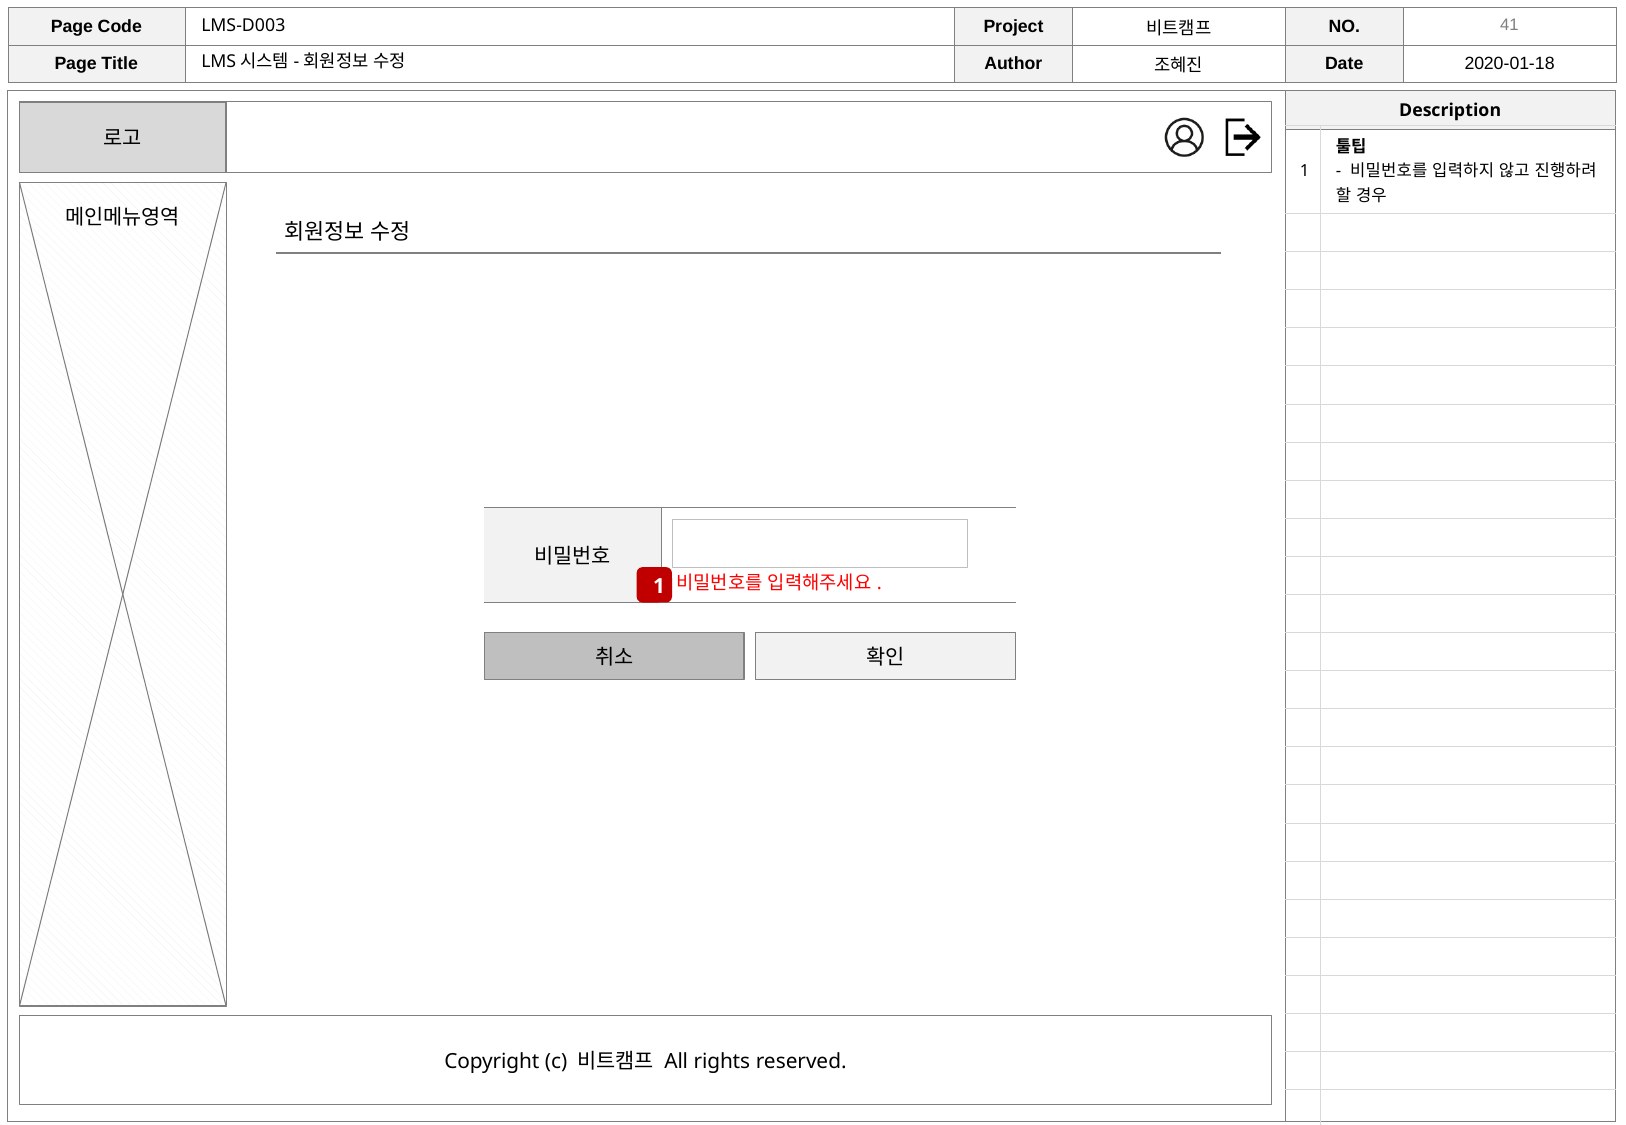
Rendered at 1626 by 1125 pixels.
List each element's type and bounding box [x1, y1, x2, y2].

table_cell [1321, 443, 1616, 480]
table_cell [1321, 252, 1616, 289]
table_cell [1285, 976, 1320, 1013]
table_cell [1321, 1090, 1616, 1125]
table_cell [1321, 1014, 1616, 1051]
table_cell [1285, 481, 1320, 518]
table_cell [1321, 709, 1616, 746]
table_cell [1321, 214, 1616, 251]
table_cell [1285, 405, 1320, 442]
text_box [186, 6, 955, 79]
table_cell [1321, 481, 1616, 518]
table_header [484, 508, 661, 602]
table_cell [1321, 1052, 1616, 1089]
table_cell [1321, 862, 1616, 899]
table_cell [1285, 824, 1320, 861]
table_cell [1285, 557, 1320, 594]
table_cell [1285, 443, 1320, 480]
table_cell [1285, 252, 1320, 289]
table_cell [1285, 1090, 1320, 1125]
table_cell [1321, 557, 1616, 594]
table_cell [1321, 633, 1616, 670]
table_cell [1321, 824, 1616, 861]
text_box [17, 1014, 1274, 1106]
table_cell [1321, 785, 1616, 823]
table_cell [1285, 290, 1320, 327]
table_cell [1321, 938, 1616, 975]
table_cell [1321, 519, 1616, 556]
table_cell [1321, 290, 1616, 327]
table_cell [1285, 900, 1320, 937]
text_box [754, 630, 1018, 682]
text_box [17, 180, 228, 1008]
table_cell [1321, 900, 1616, 937]
table_cell [1321, 595, 1616, 632]
table_cell [1321, 747, 1616, 784]
text_box [17, 100, 1274, 175]
table_cell [1285, 862, 1320, 899]
table_header [662, 508, 1016, 602]
table_cell [1321, 366, 1616, 404]
text_box [634, 518, 969, 605]
table_header [1321, 126, 1616, 213]
table_cell [1285, 366, 1320, 404]
table_cell [1285, 938, 1320, 975]
table_cell [1285, 1052, 1320, 1089]
table_header [1285, 126, 1320, 213]
table_cell [1285, 328, 1320, 365]
table_cell [1285, 785, 1320, 823]
table_cell [1285, 633, 1320, 670]
text_box [482, 630, 746, 682]
table_cell [1285, 519, 1320, 556]
table_cell [1321, 671, 1616, 708]
table_cell [1285, 747, 1320, 784]
table_cell [1321, 976, 1616, 1013]
text_box [261, 210, 1222, 254]
table_cell [1285, 214, 1320, 251]
table_cell [1321, 328, 1616, 365]
table_cell [1285, 1014, 1320, 1051]
table_cell [1285, 709, 1320, 746]
table_cell [1285, 595, 1320, 632]
table_cell [1321, 405, 1616, 442]
table_cell [1285, 671, 1320, 708]
